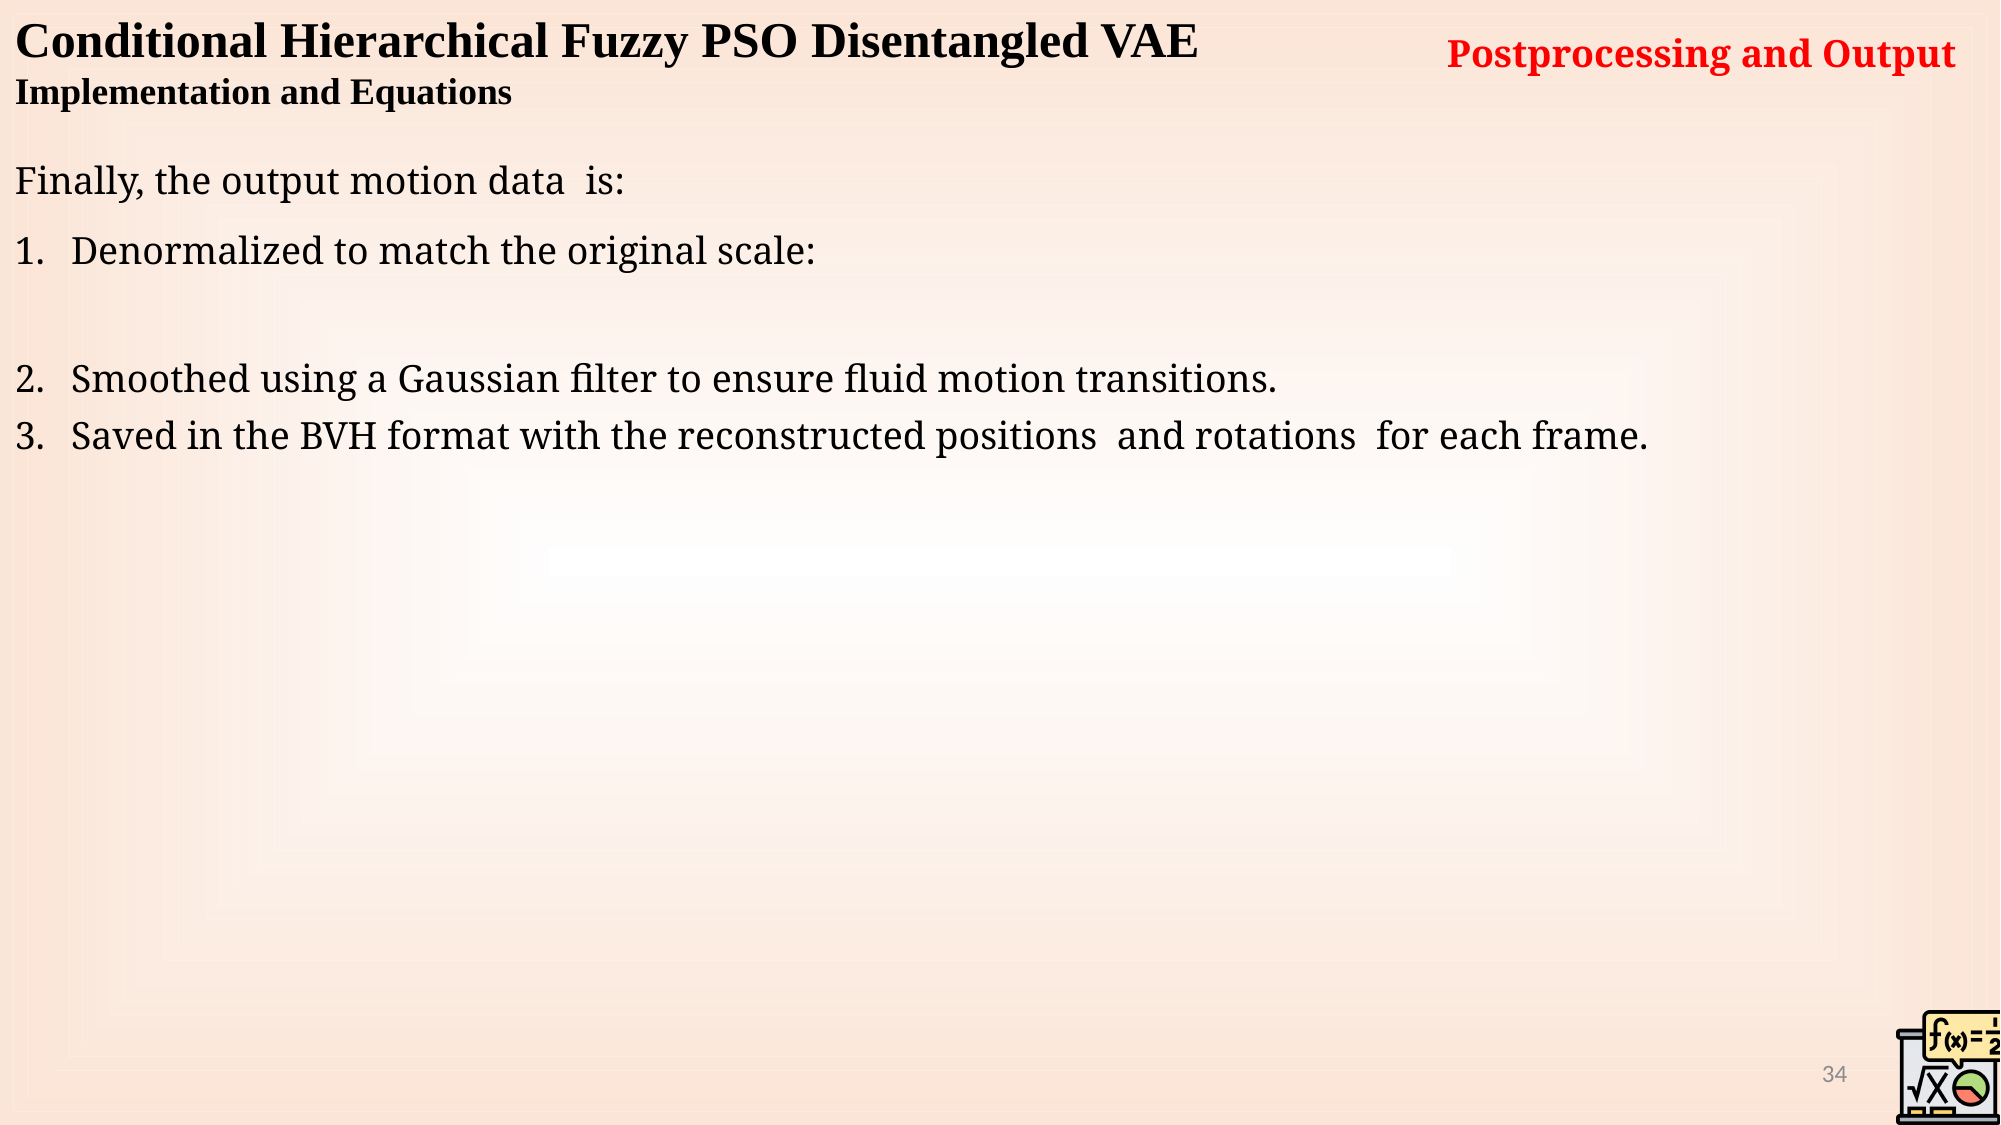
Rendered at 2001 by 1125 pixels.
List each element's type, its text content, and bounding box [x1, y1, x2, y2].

text_box Postprocessing and Output [1432, 22, 2000, 83]
slide_number 34 [1412, 1042, 1863, 1103]
picture [1896, 1010, 2000, 1125]
